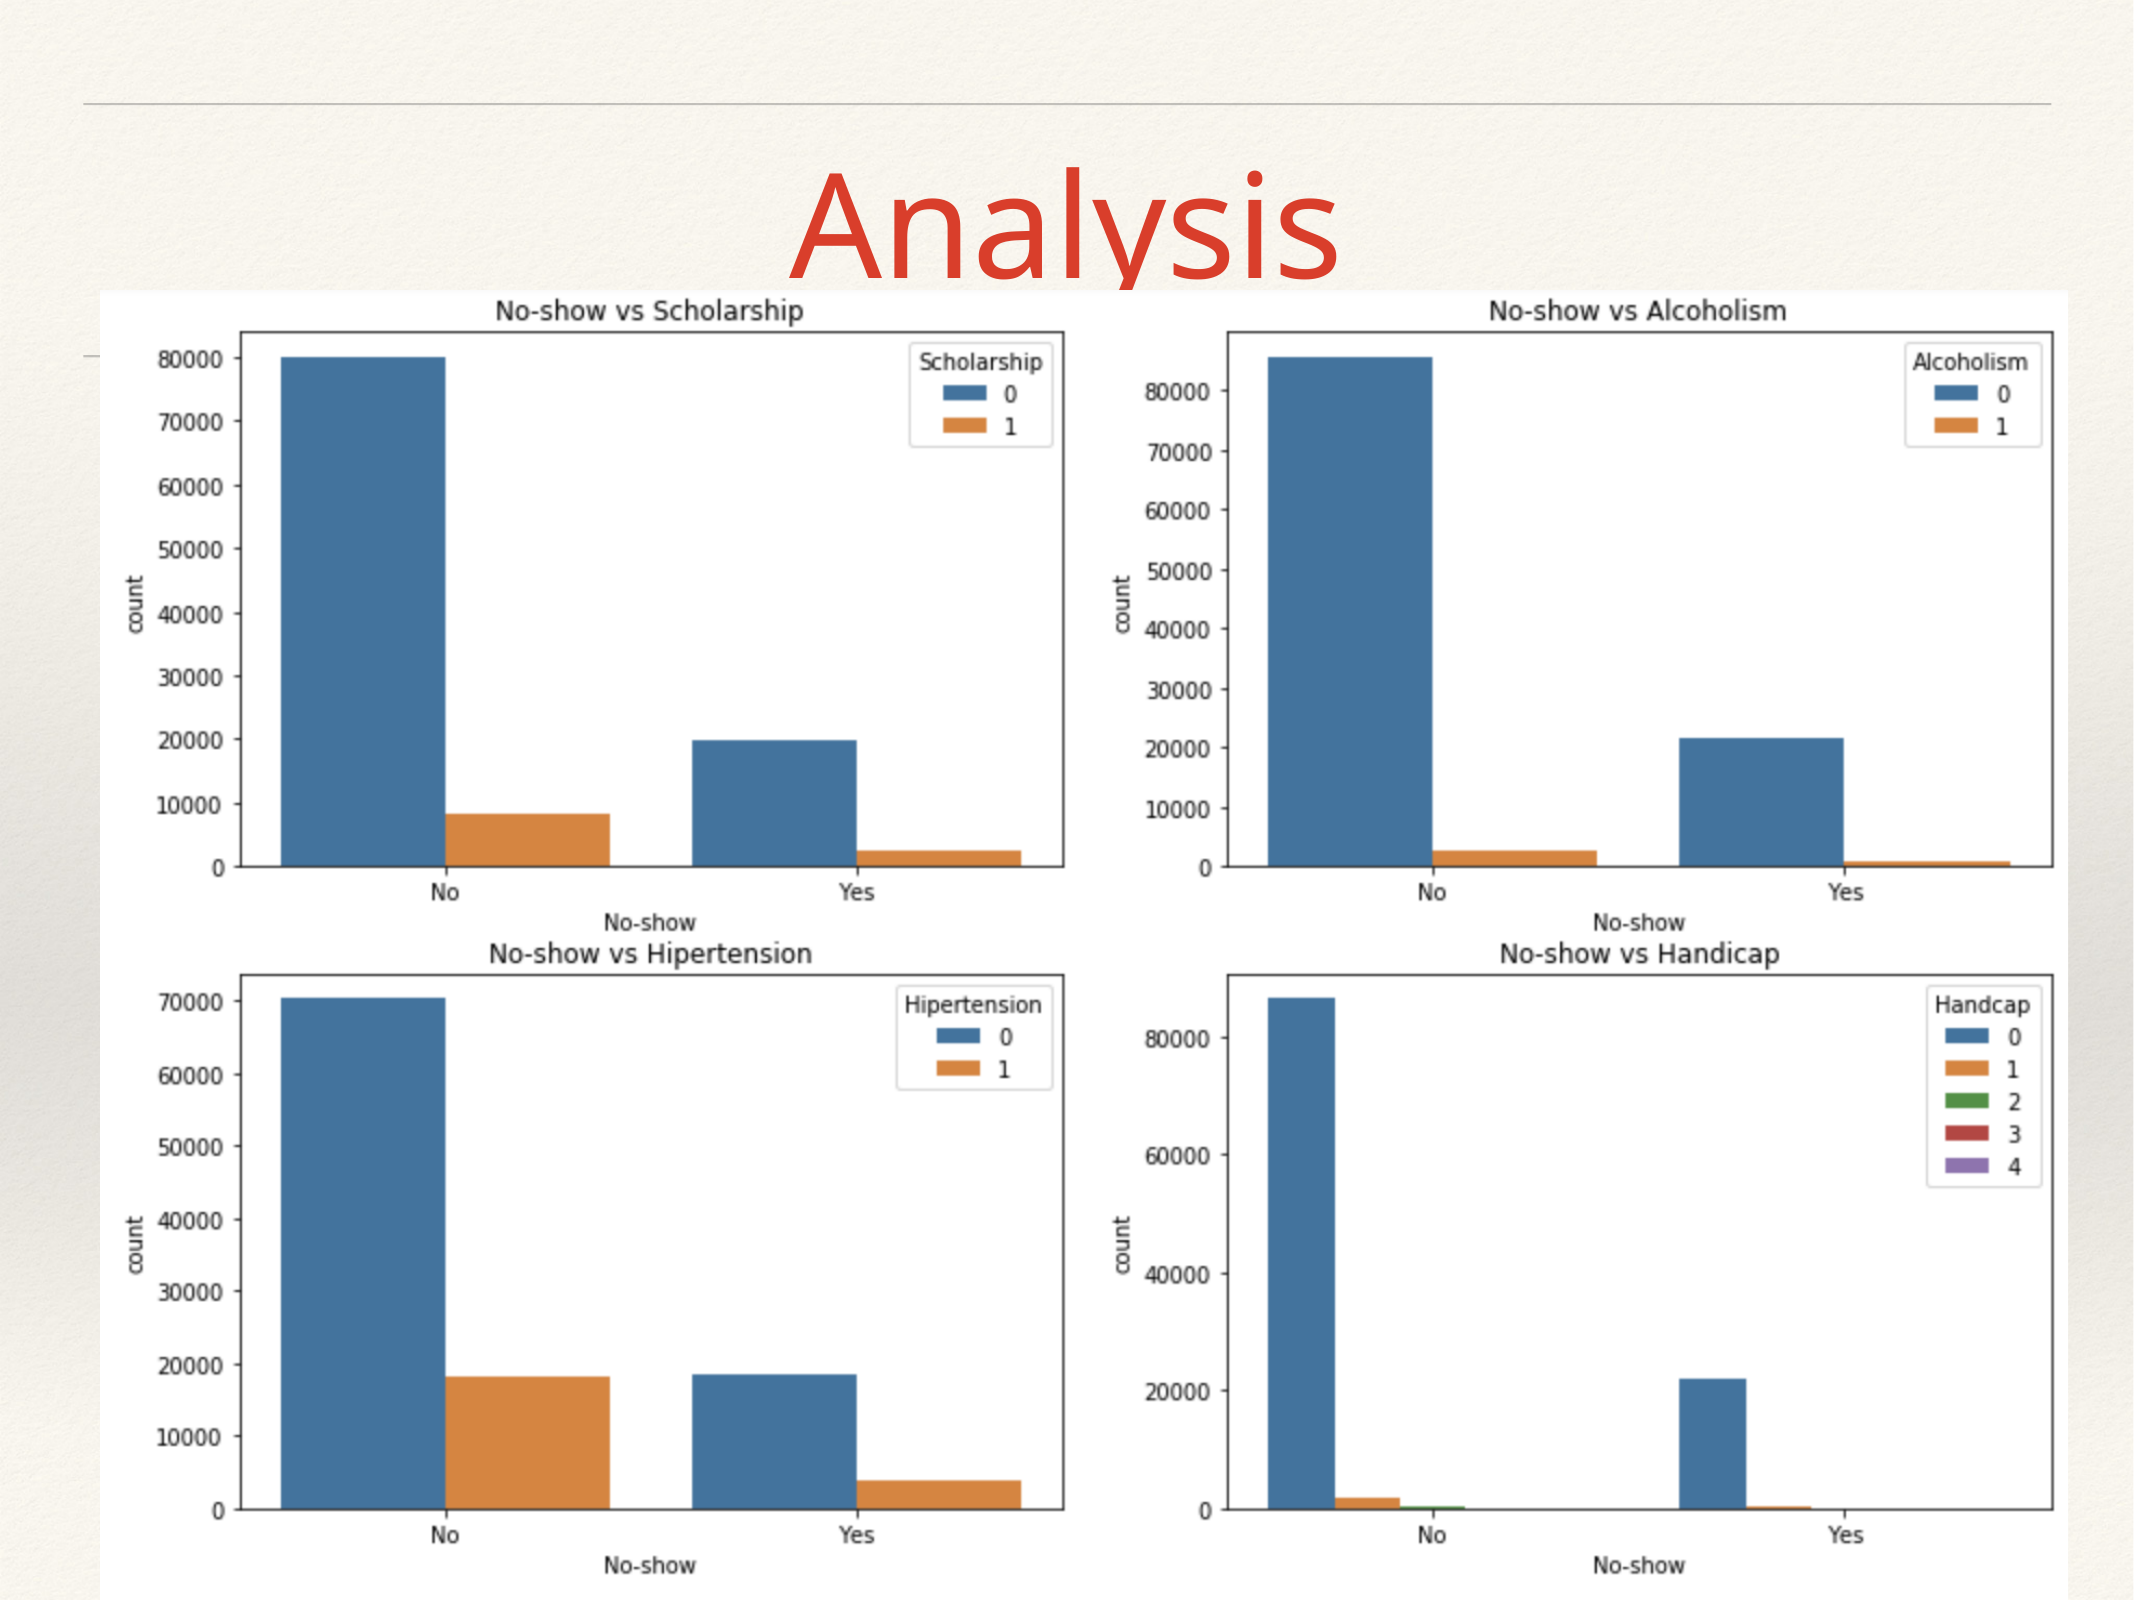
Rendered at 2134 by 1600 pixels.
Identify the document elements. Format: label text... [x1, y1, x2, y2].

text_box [99, 290, 2069, 1600]
title Analysis [82, 130, 2051, 332]
picture [0, 0, 2134, 1600]
